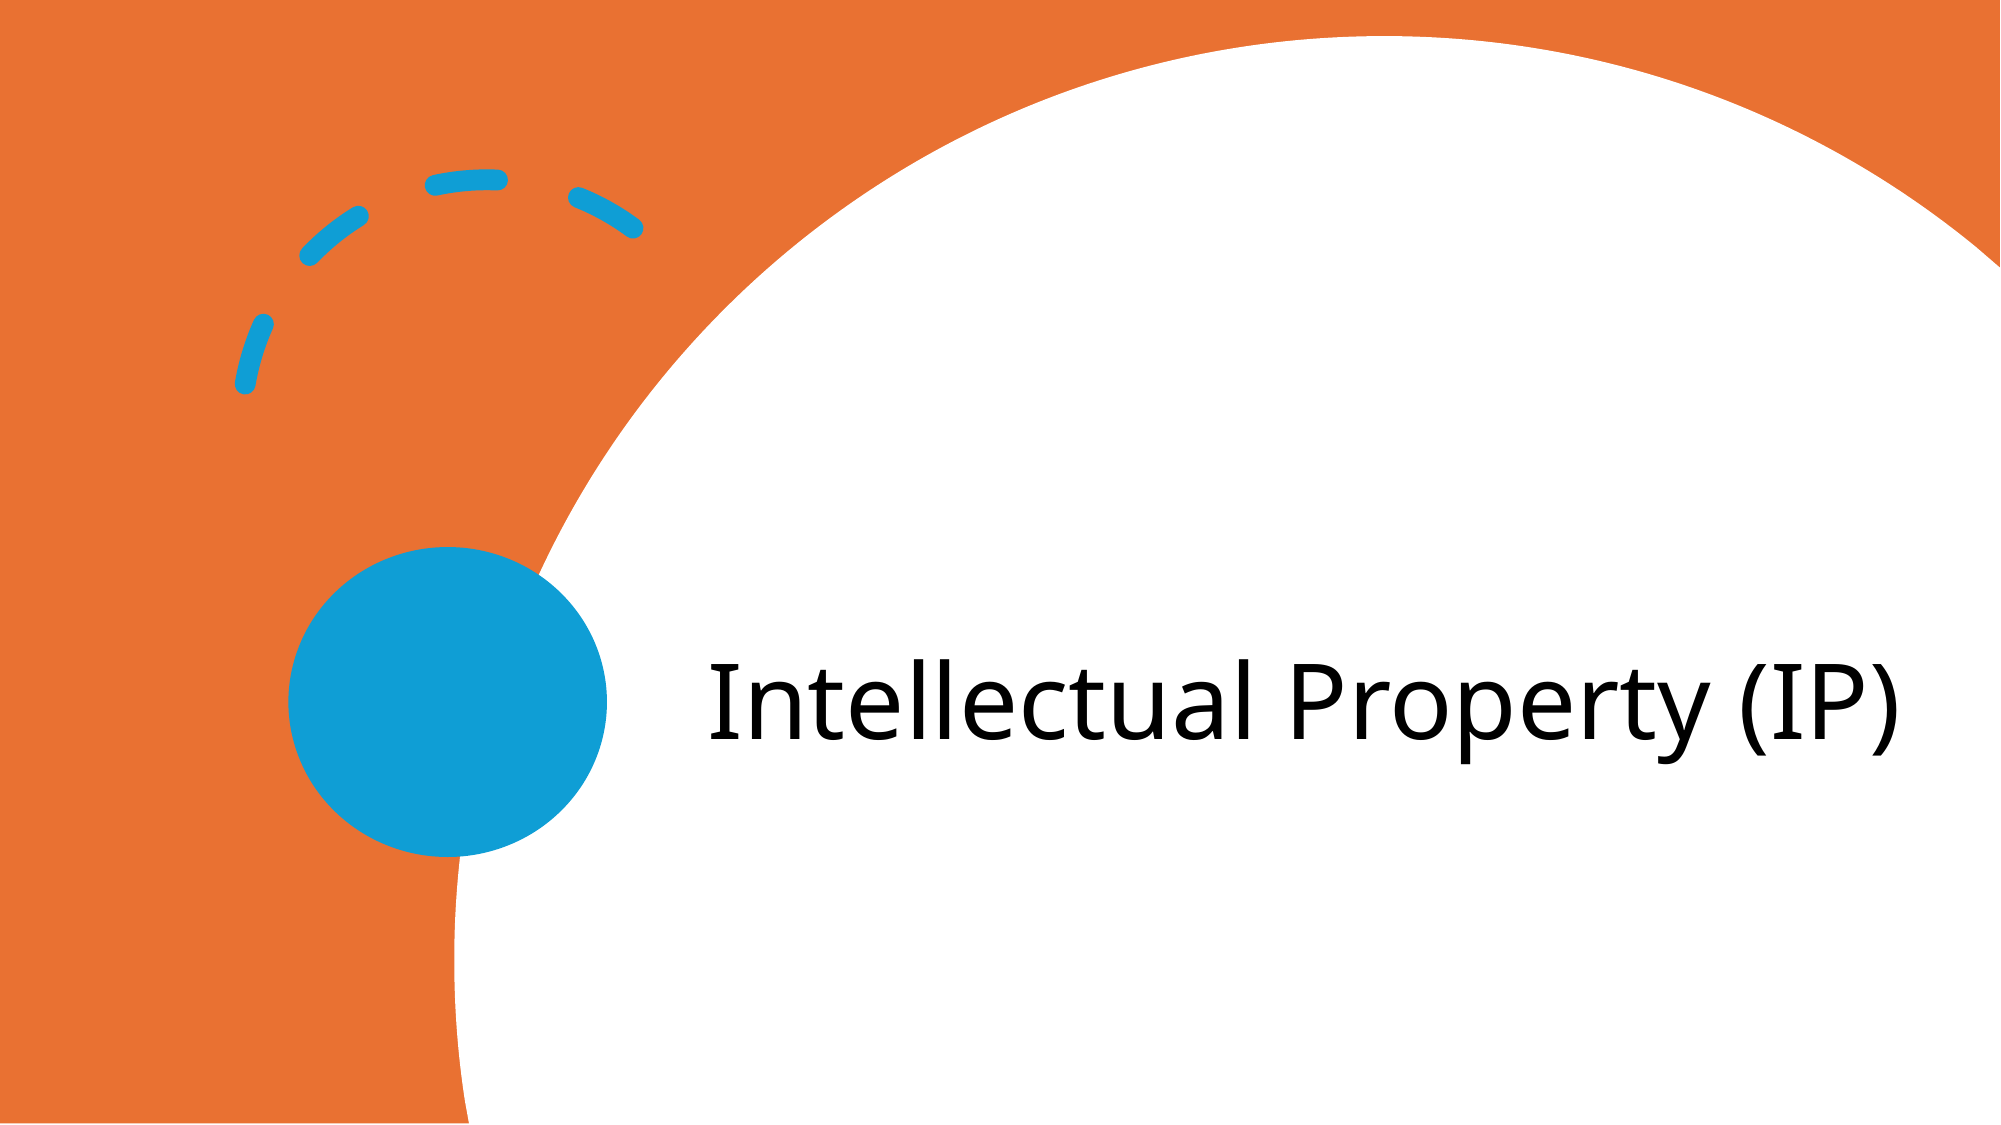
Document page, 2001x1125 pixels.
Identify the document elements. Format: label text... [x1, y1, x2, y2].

text_box [0, 0, 2000, 1125]
text_box [244, 178, 654, 425]
title Intellectual Property (IP) [662, 318, 1917, 770]
text_box [286, 545, 609, 859]
text_box [452, 34, 2000, 1125]
